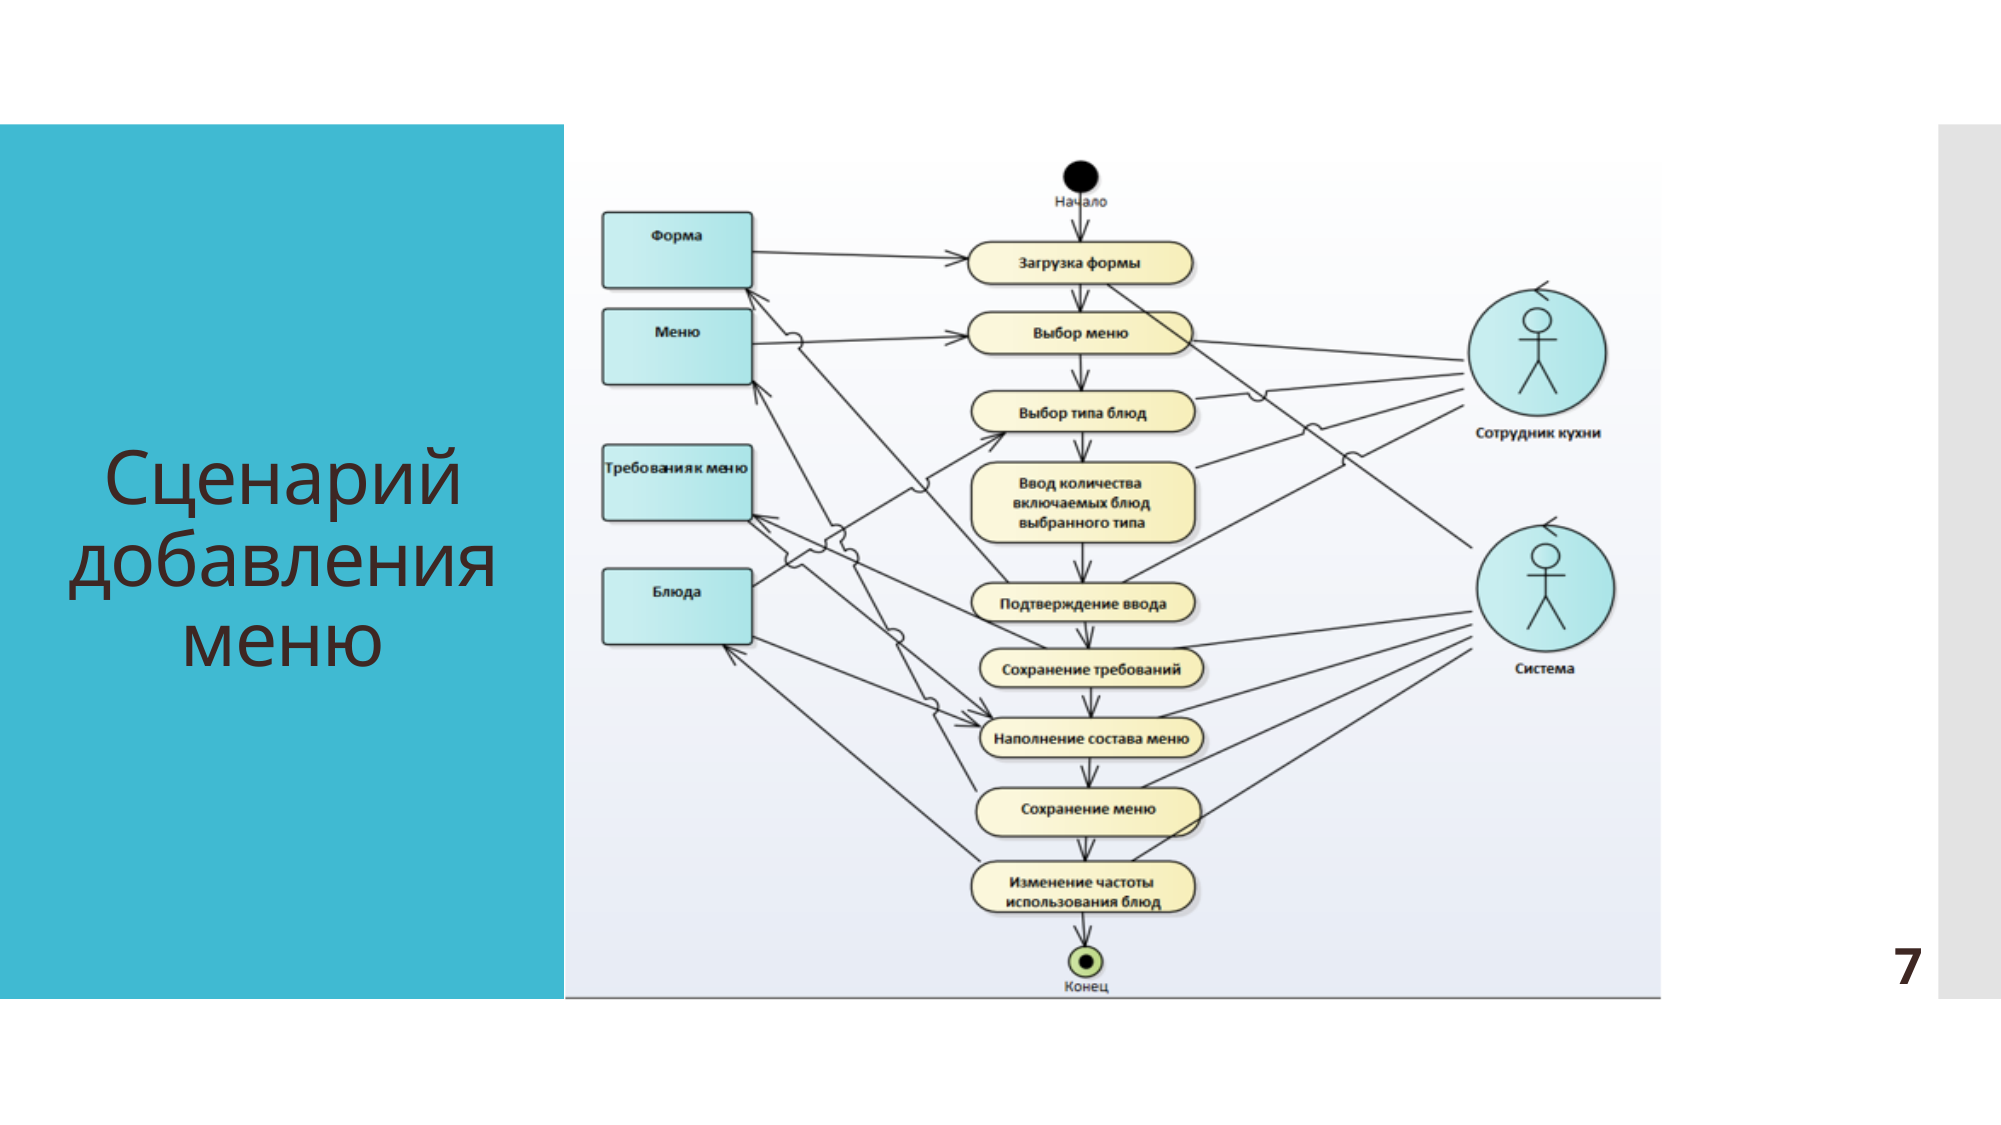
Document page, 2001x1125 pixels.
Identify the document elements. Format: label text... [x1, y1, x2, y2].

title Сценарий добавления меню [41, 184, 525, 940]
slide_number 7 [1686, 939, 1938, 999]
picture [563, 93, 1668, 1004]
